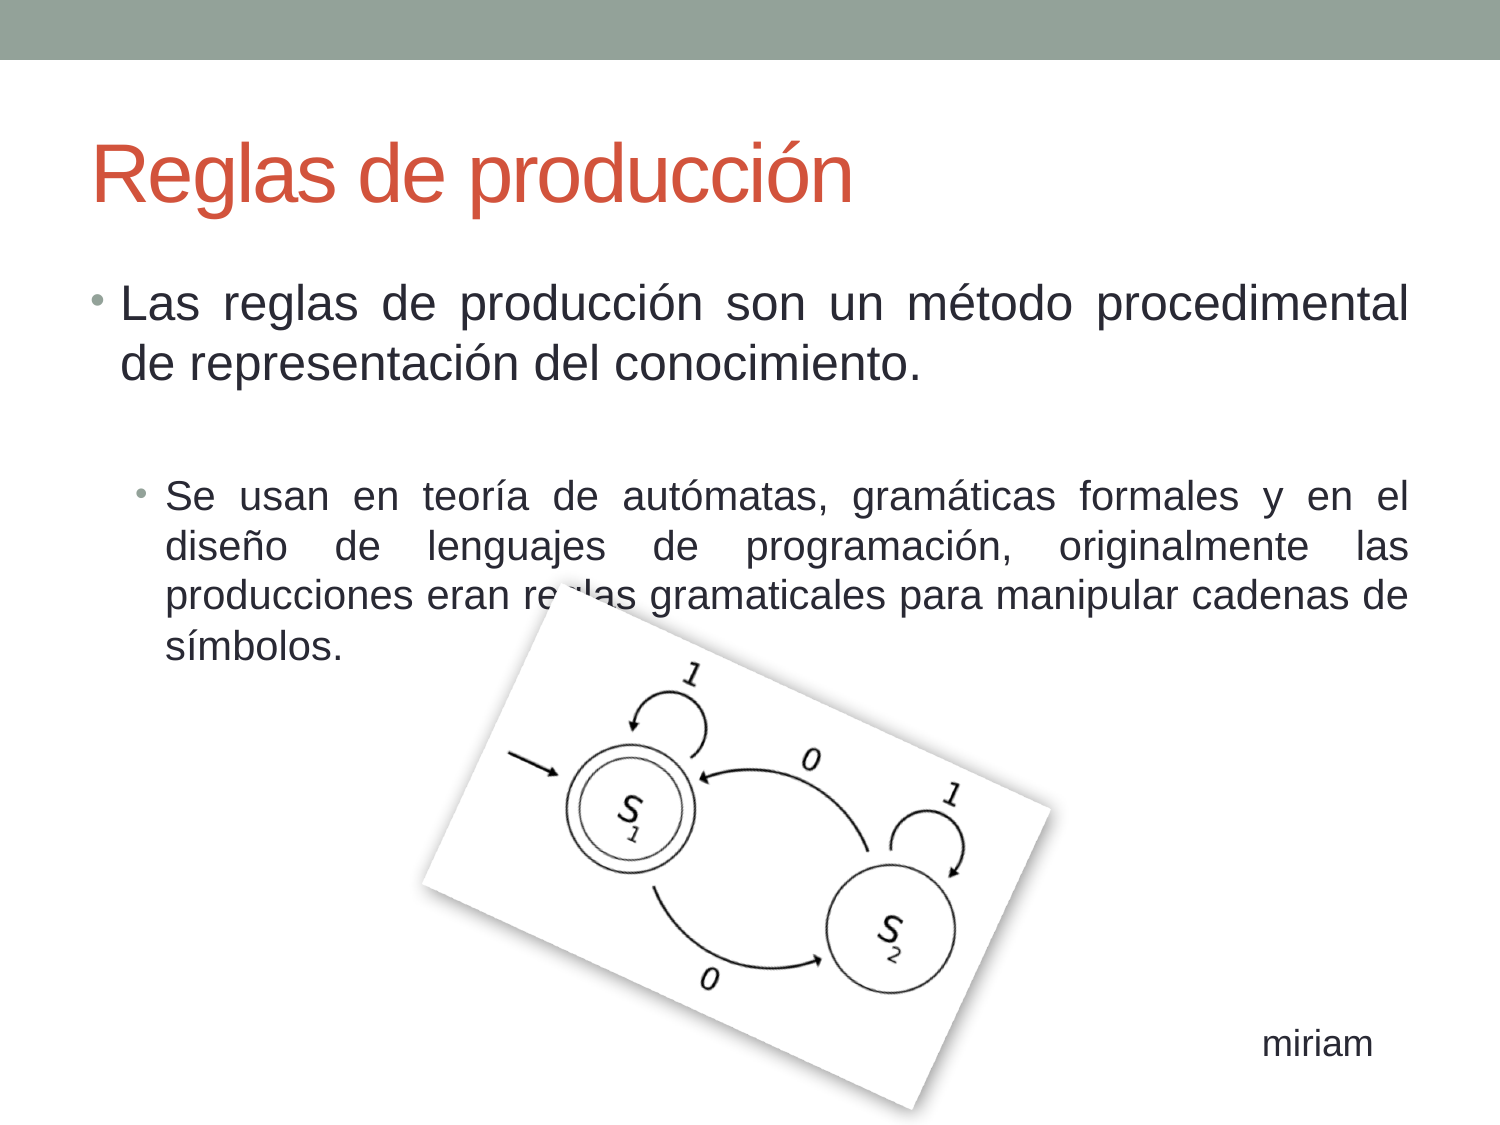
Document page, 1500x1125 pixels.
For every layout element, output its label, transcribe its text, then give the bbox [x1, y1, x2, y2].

title Reglas de producción [75, 87, 1425, 250]
list Las reglas de producción son un método procedimental de representación del conocimiento. Se usan en teoría de autómatas, gramáticas formales y en el diseño de lenguajes de programación, originalmente las producciones eran reglas gramaticales para manipular cadenas de símbolos. [75, 262, 1425, 1063]
picture [423, 584, 1050, 1109]
text_box miriam [1247, 1012, 1390, 1072]
